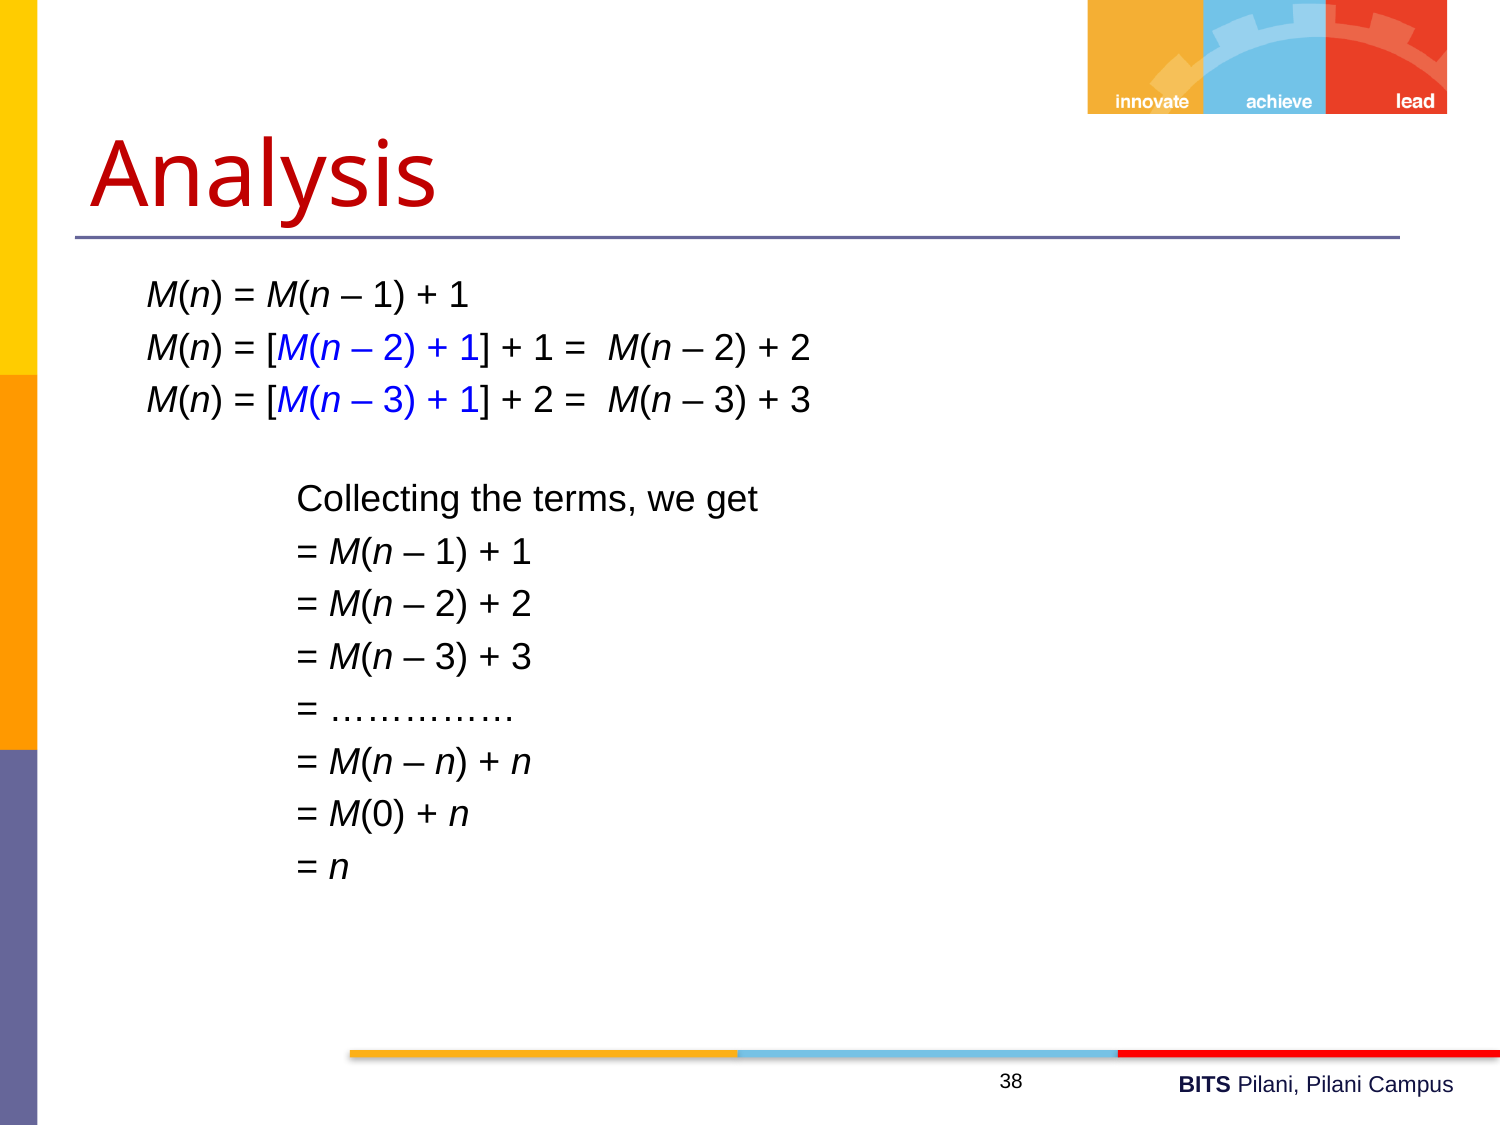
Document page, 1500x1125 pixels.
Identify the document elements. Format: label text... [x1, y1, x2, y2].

list M(n) = M(n – 1) + 1 M(n) = [M(n – 2) + 1] + 1 = M(n – 2) + 2 M(n) = [M(n – 3) + 1] + 2 = M(n – 3) + 3 Collecting the terms, we get = M(n – 1) + 1 = M(n – 2) + 2 = M(n – 3) + 3 = …………… = M(n – n) + n = M(0) + n = n [74, 262, 1426, 1006]
picture [1087, 0, 1448, 114]
slide_number 38 [687, 1059, 1038, 1125]
title Analysis [74, 45, 1426, 233]
